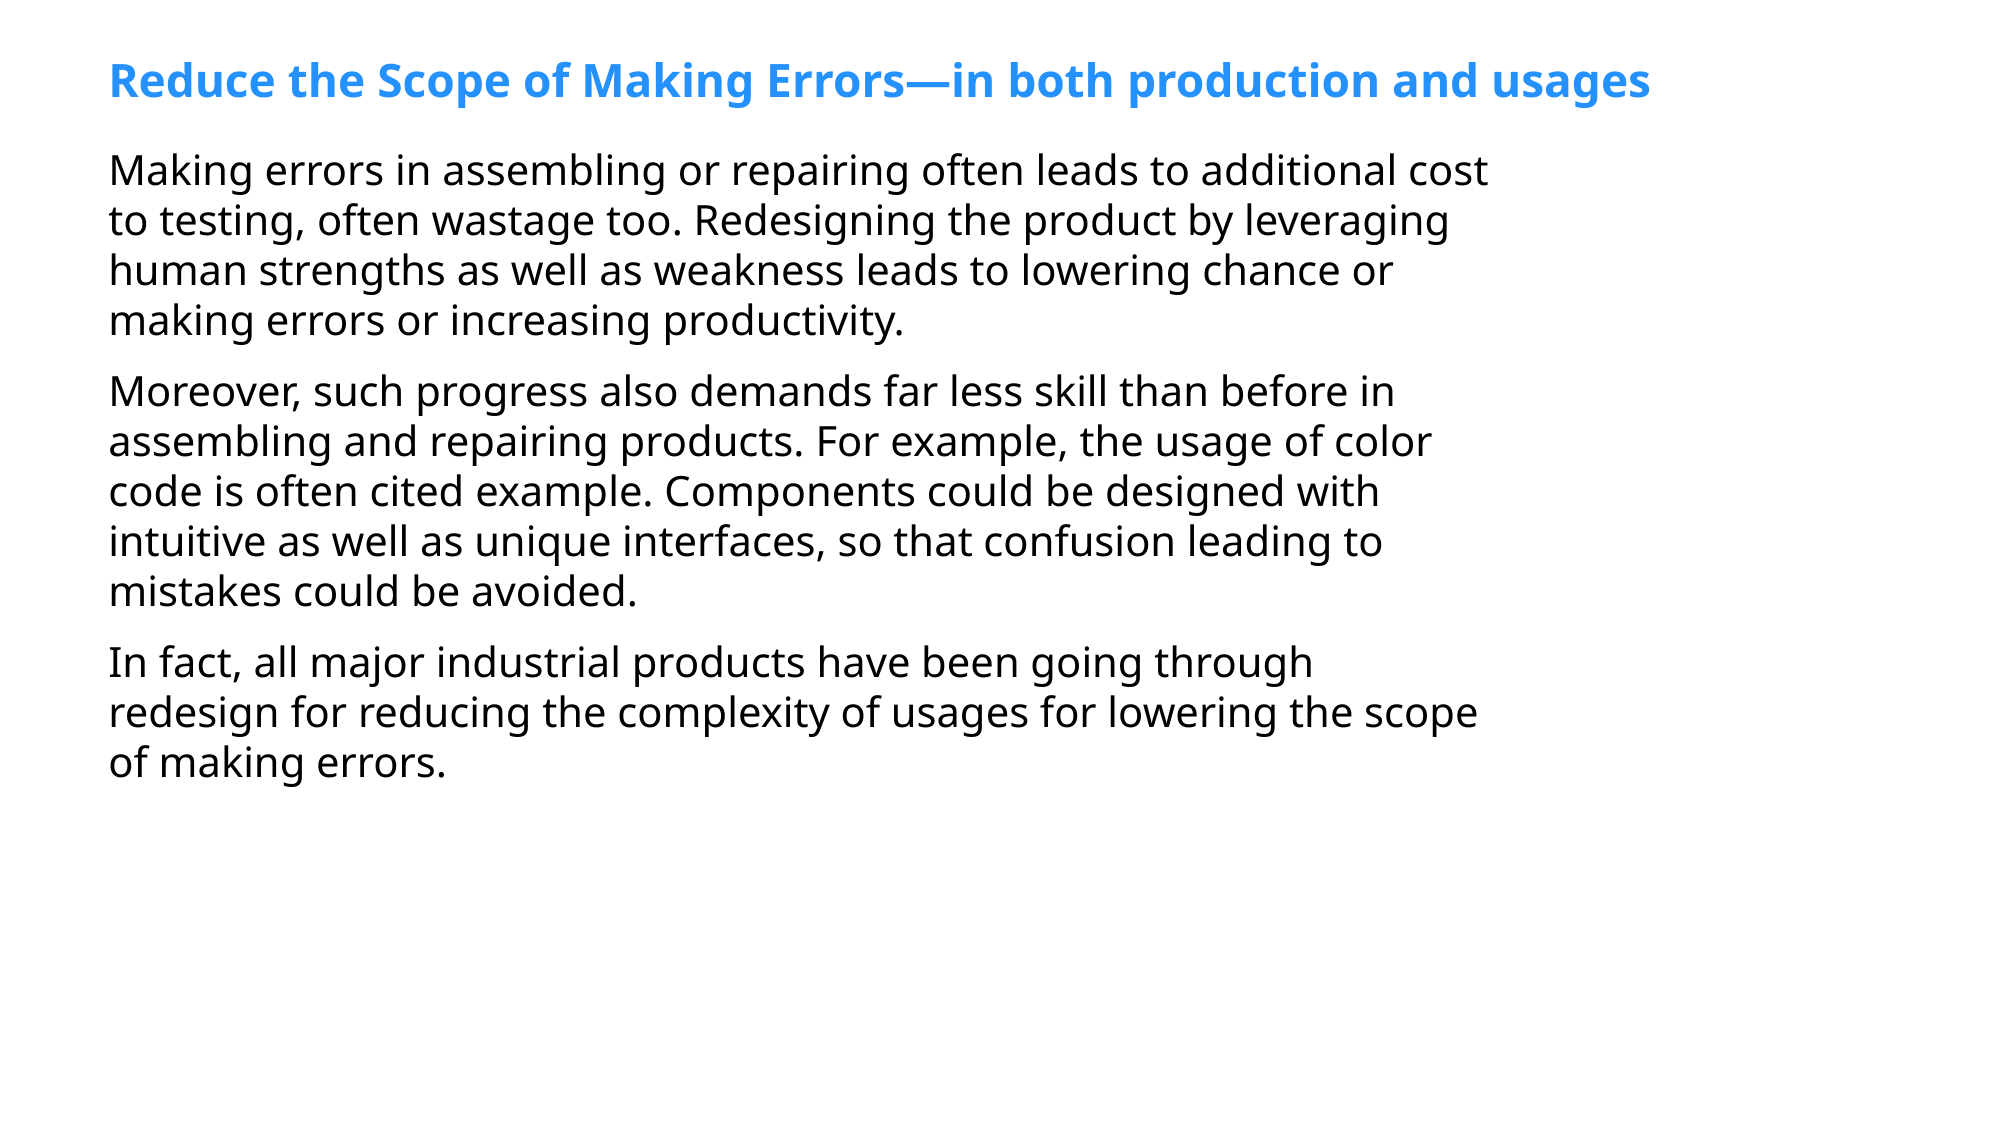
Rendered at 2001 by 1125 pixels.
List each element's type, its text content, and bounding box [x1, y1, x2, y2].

list Making errors in assembling or repairing often leads to additional cost to testing, often wastage too. Redesigning the product by leveraging human strengths as well as weakness leads to lowering chance or making errors or increasing productivity. Moreover, such progress also demands far less skill than before in assembling and repairing products. For example, the usage of color code is often cited example. Components could be designed with intuitive as well as unique interfaces, so that confusion leading to mistakes could be avoided. In fact, all major industrial products have been going through redesign for reducing the complexity of usages for lowering the scope of making errors. [93, 136, 1508, 851]
title Reduce the Scope of Making Errors—in both production and usages [93, 29, 1727, 137]
